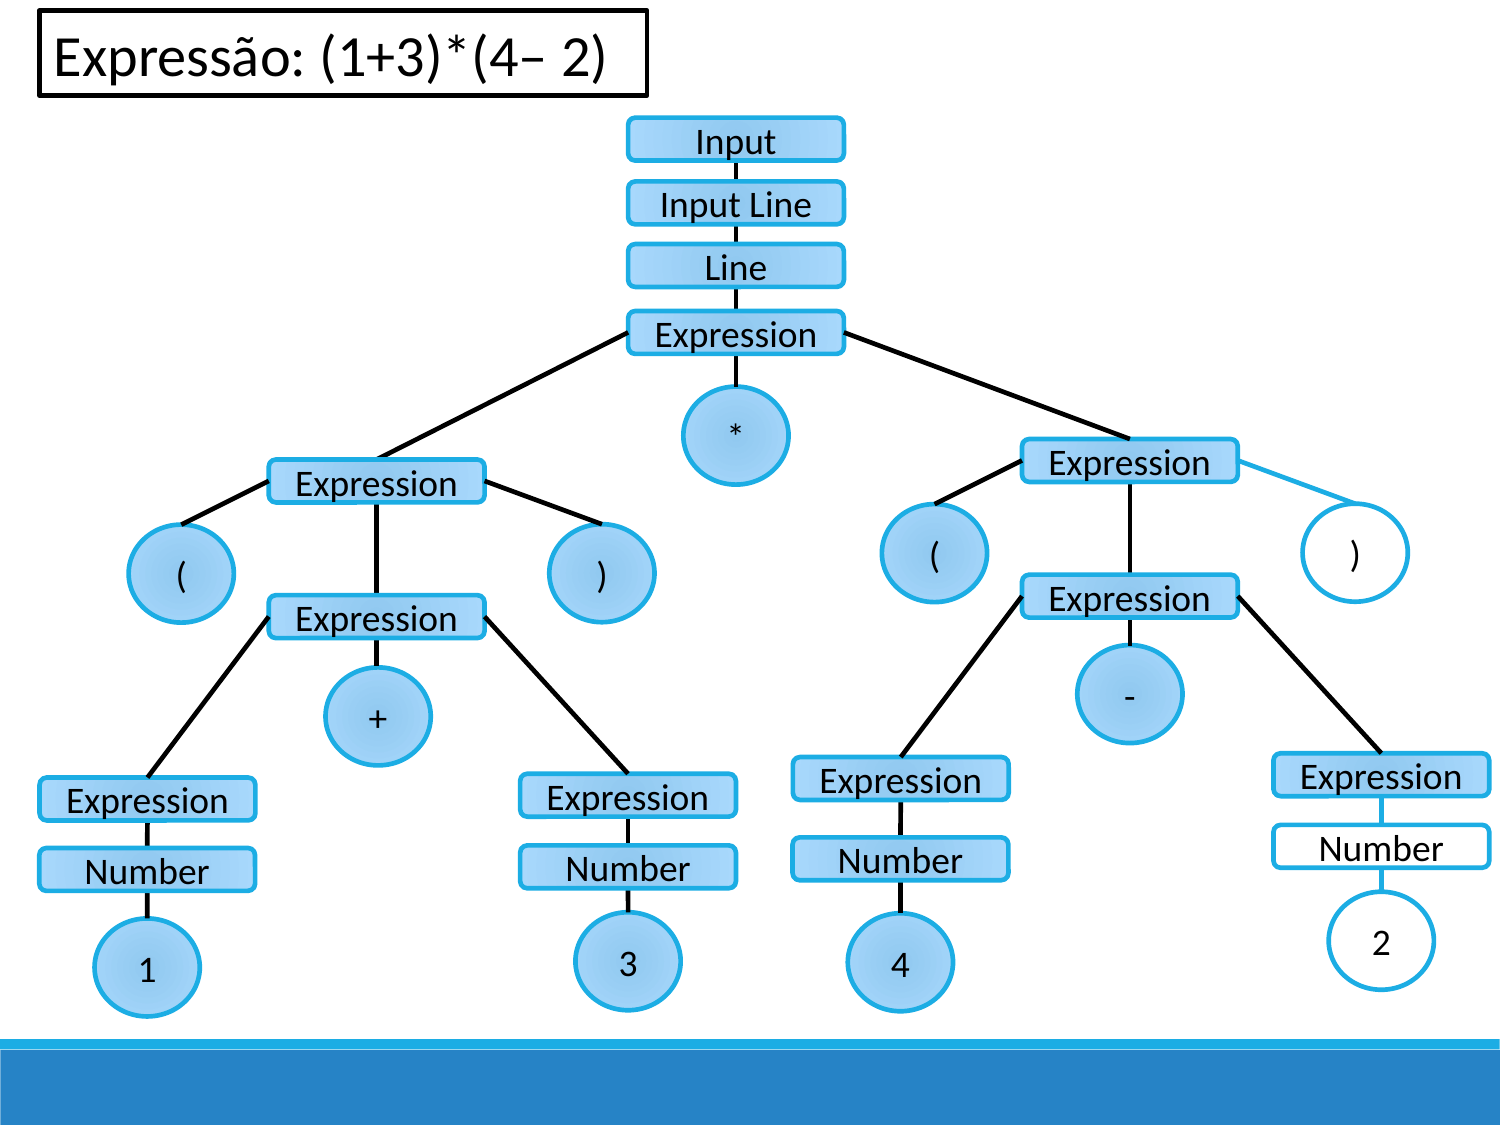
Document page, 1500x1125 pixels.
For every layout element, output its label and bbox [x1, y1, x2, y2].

text_box [38, 116, 1491, 1018]
text_box [39, 10, 648, 96]
